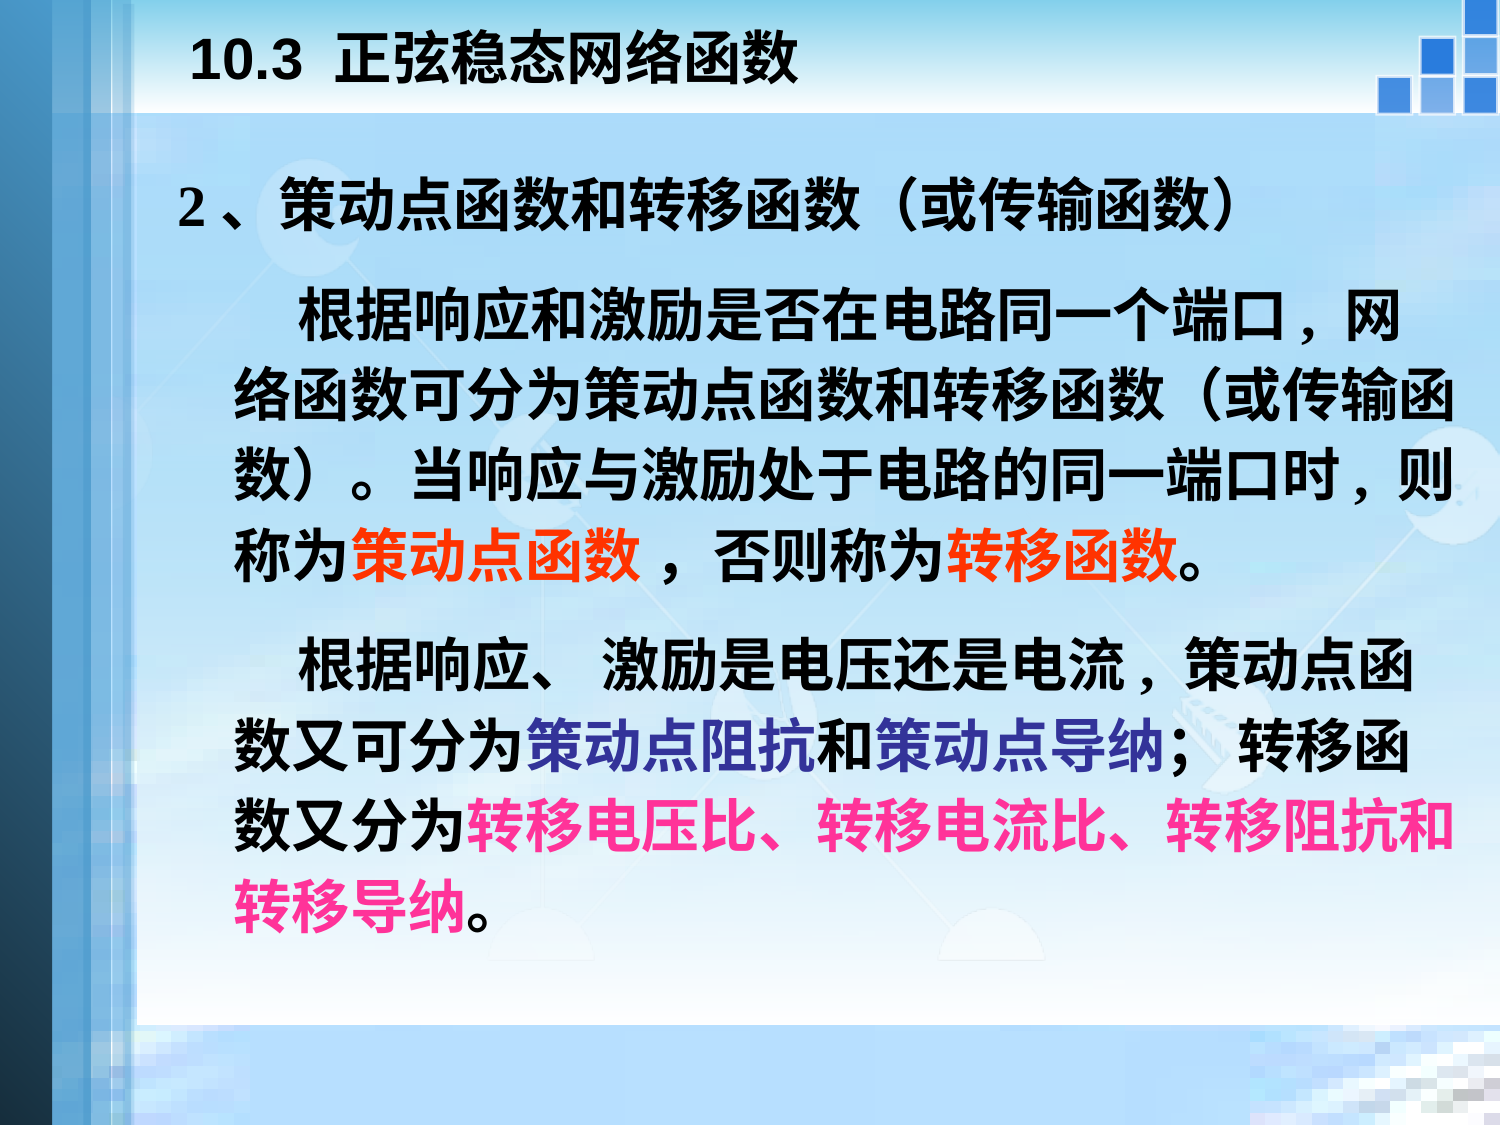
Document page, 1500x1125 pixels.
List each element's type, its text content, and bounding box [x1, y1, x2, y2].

title 10.3 正弦稳态网络函数 [174, 24, 1175, 88]
list 2、策动点函数和转移函数（或传输函数） 根据响应和激励是否在电路同一个端口, 网络函数可分为策动点函数和转移函数（或传输函数）。当响应与激励处于电路的同一端口时, 则称为策动点函数 ，否则称为转移函数。 根据响应、 激励是电压还是电流, 策动点函数又可分为策动点阻抗和策动点导纳； 转移函数又分为转移电压比、转移电流比、转移阻抗和转移导纳。 [162, 174, 1475, 925]
picture [132, 113, 1500, 965]
